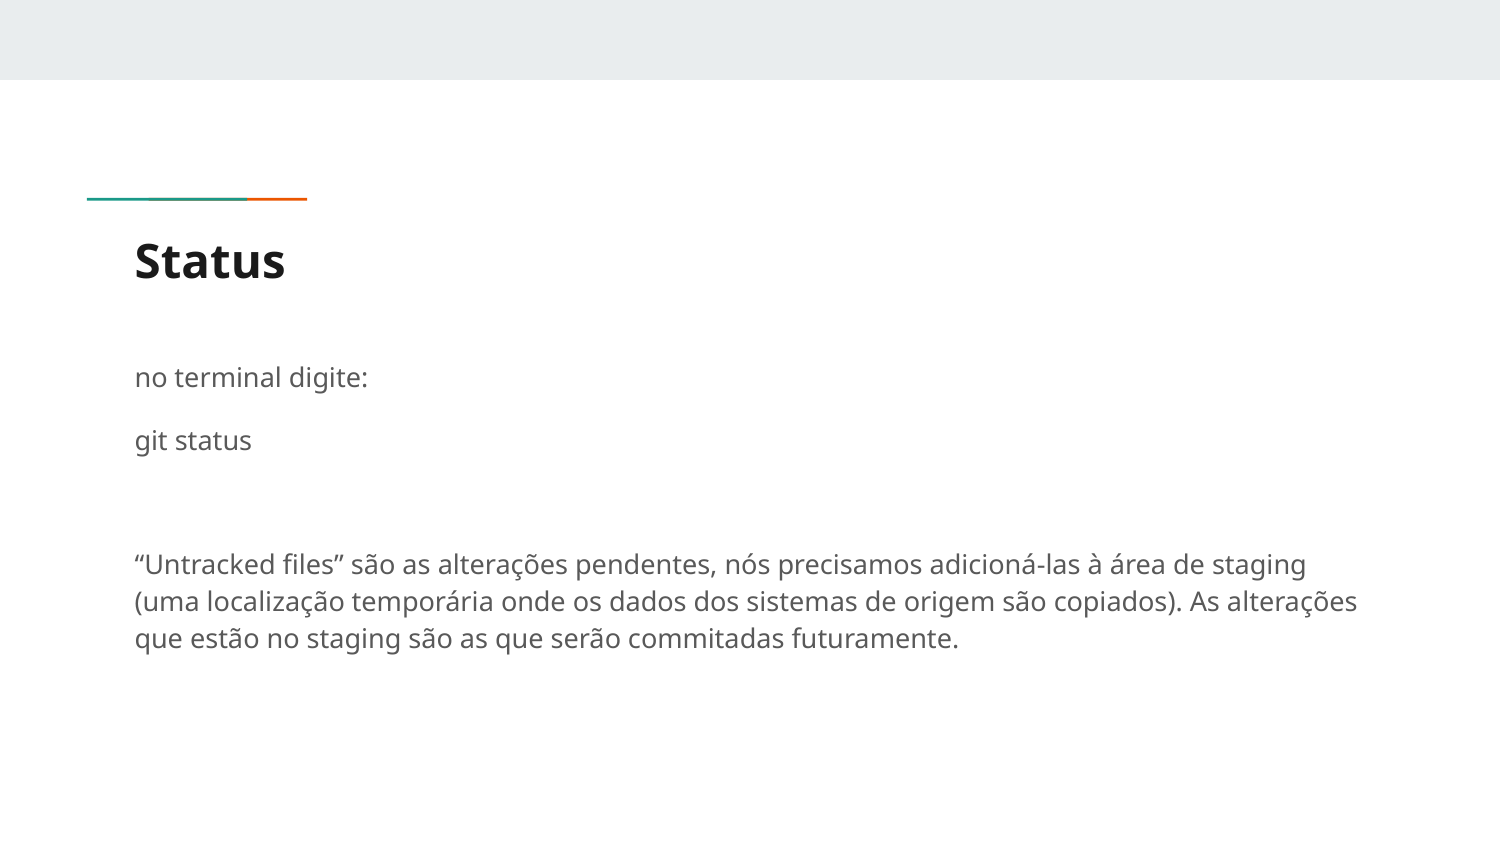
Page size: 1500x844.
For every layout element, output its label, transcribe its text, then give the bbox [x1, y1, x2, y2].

list no terminal digite: git status “Untracked files” são as alterações pendentes, nós precisamos adicioná-las à área de staging (uma localização temporária onde os dados dos sistemas de origem são copiados). As alterações que estão no staging são as que serão commitadas futuramente. [119, 341, 1381, 800]
title Status [119, 216, 1381, 305]
